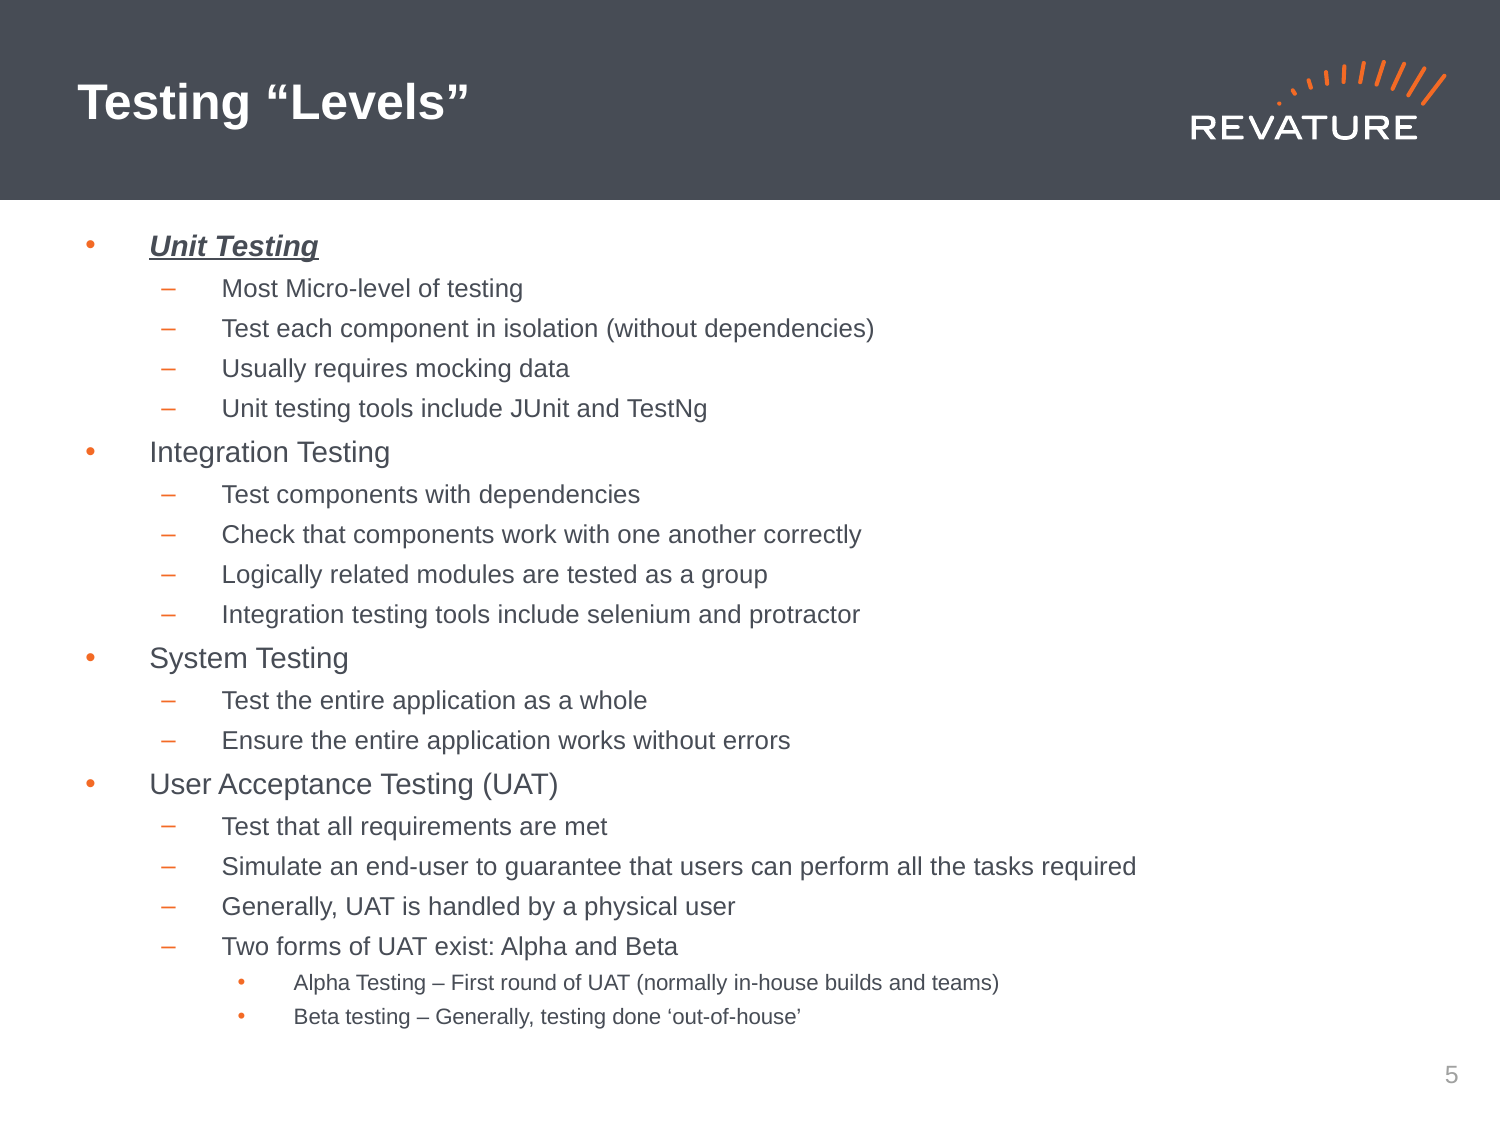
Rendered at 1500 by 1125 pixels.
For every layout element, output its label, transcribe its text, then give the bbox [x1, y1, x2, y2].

list Unit Testing Most Micro-level of testing Test each component in isolation (without dependencies) Usually requires mocking data Unit testing tools include JUnit and TestNg Integration Testing Test components with dependencies Check that components work with one another correctly Logically related modules are tested as a group Integration testing tools include selenium and protractor System Testing Test the entire application as a whole Ensure the entire application works without errors User Acceptance Testing (UAT) Test that all requirements are met Simulate an end-user to guarantee that users can perform all the tasks required Generally, UAT is handled by a physical user Two forms of UAT exist: Alpha and Beta Alpha Testing – First round of UAT (normally in-house builds and teams) Beta testing – Generally, testing done ‘out-of-house’ [62, 219, 1438, 1044]
title Testing “Levels” [62, 0, 1084, 200]
slide_number 4 [1332, 1043, 1474, 1104]
